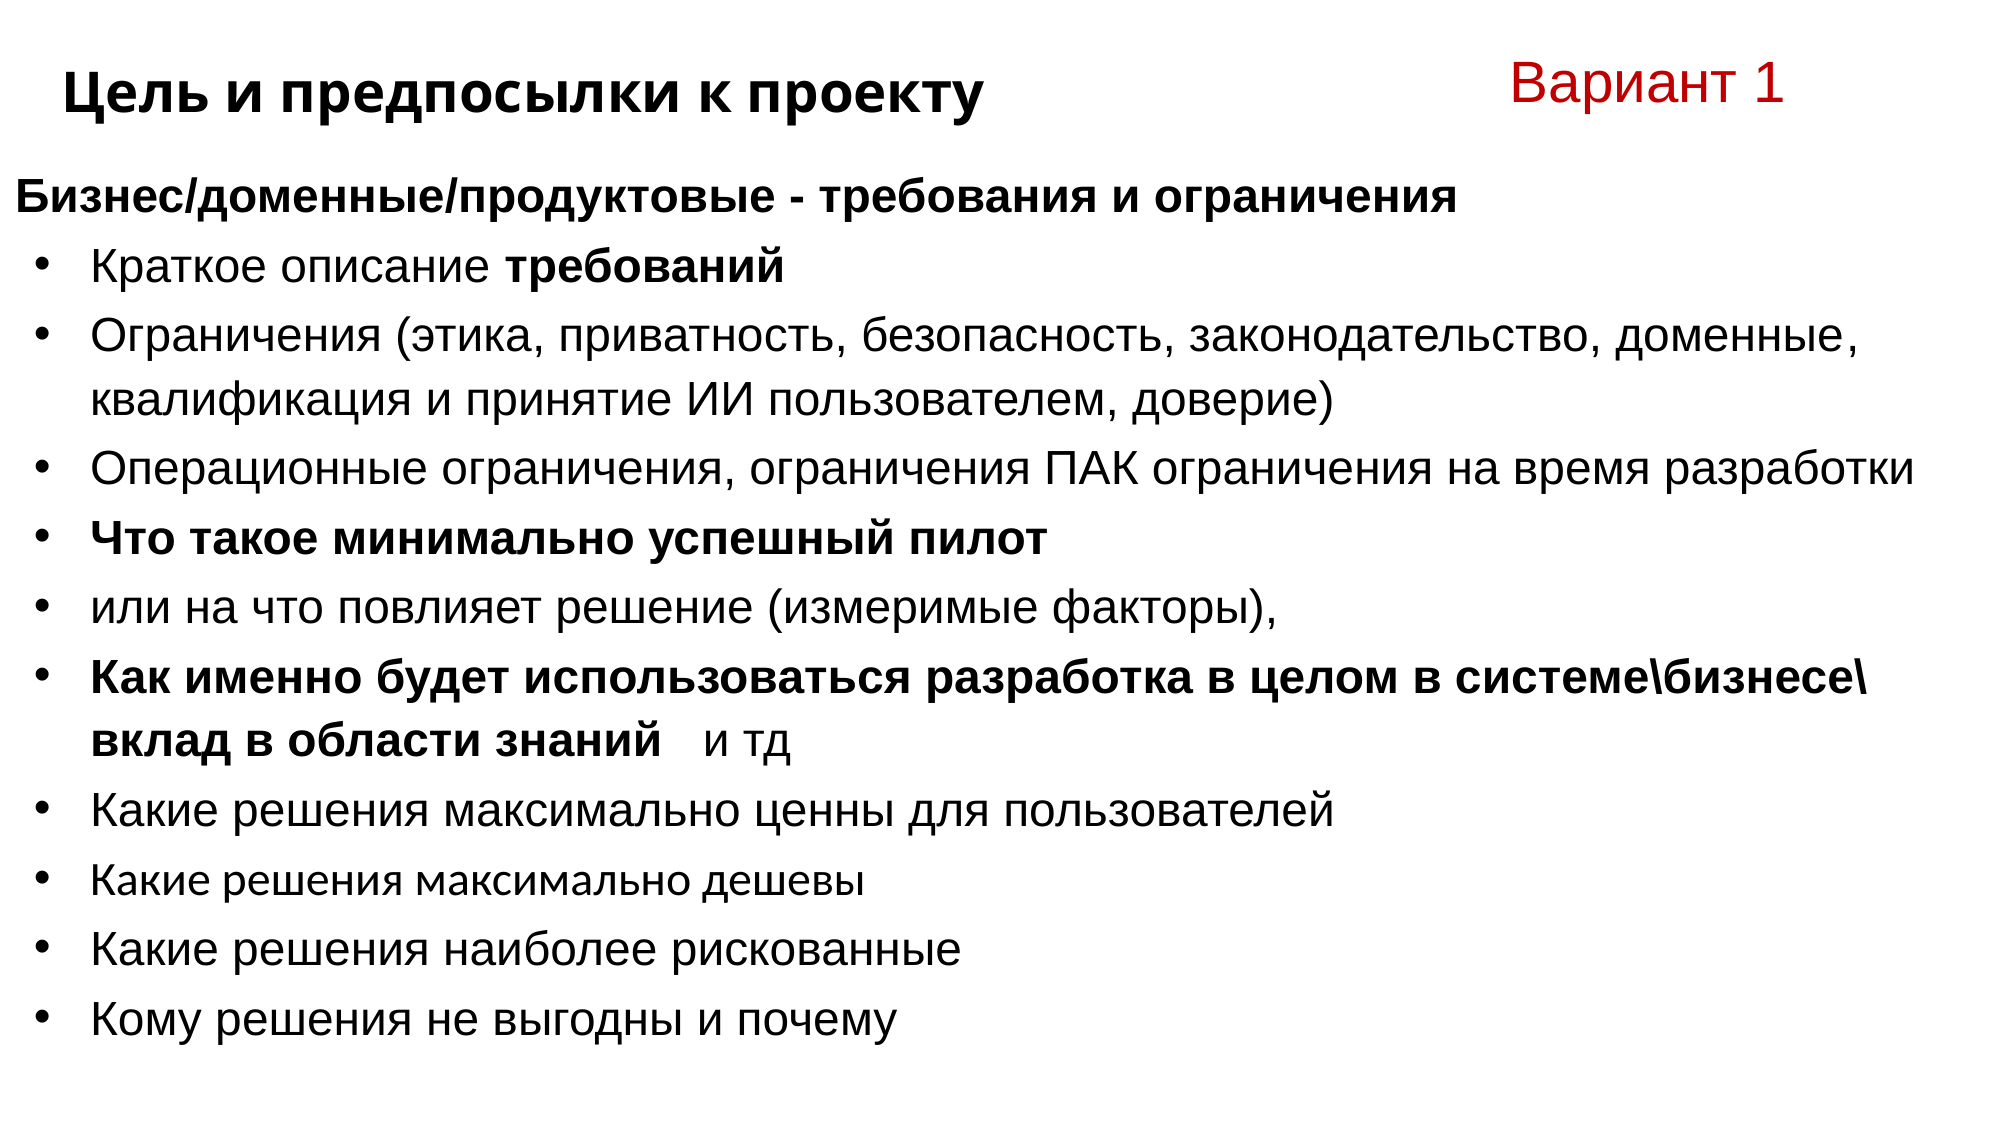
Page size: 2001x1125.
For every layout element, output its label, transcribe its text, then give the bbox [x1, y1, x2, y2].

text_box Вариант 1 [1495, 36, 1949, 122]
title Цель и предпосылки к проекту [46, 36, 1938, 151]
list Бизнес/доменные/продуктовые - требования и ограничения Краткое описание требований Ограничения (этика, приватность, безопасность, законодательство, доменные, квалификация и принятие ИИ пользователем, доверие) Операционные ограничения, ограничения ПАК ограничения на время разработки Что такое минимально успешный пилот или на что повлияет решение (измеримые факторы), Как именно будет использоваться разработка в целом в системе\бизнесе\вклад в области знаний и тд Какие решения максимально ценны для пользователей Какие решения максимально дешевы Какие решения наиболее рискованные Кому решения не выгодны и почему [0, 151, 1954, 1086]
